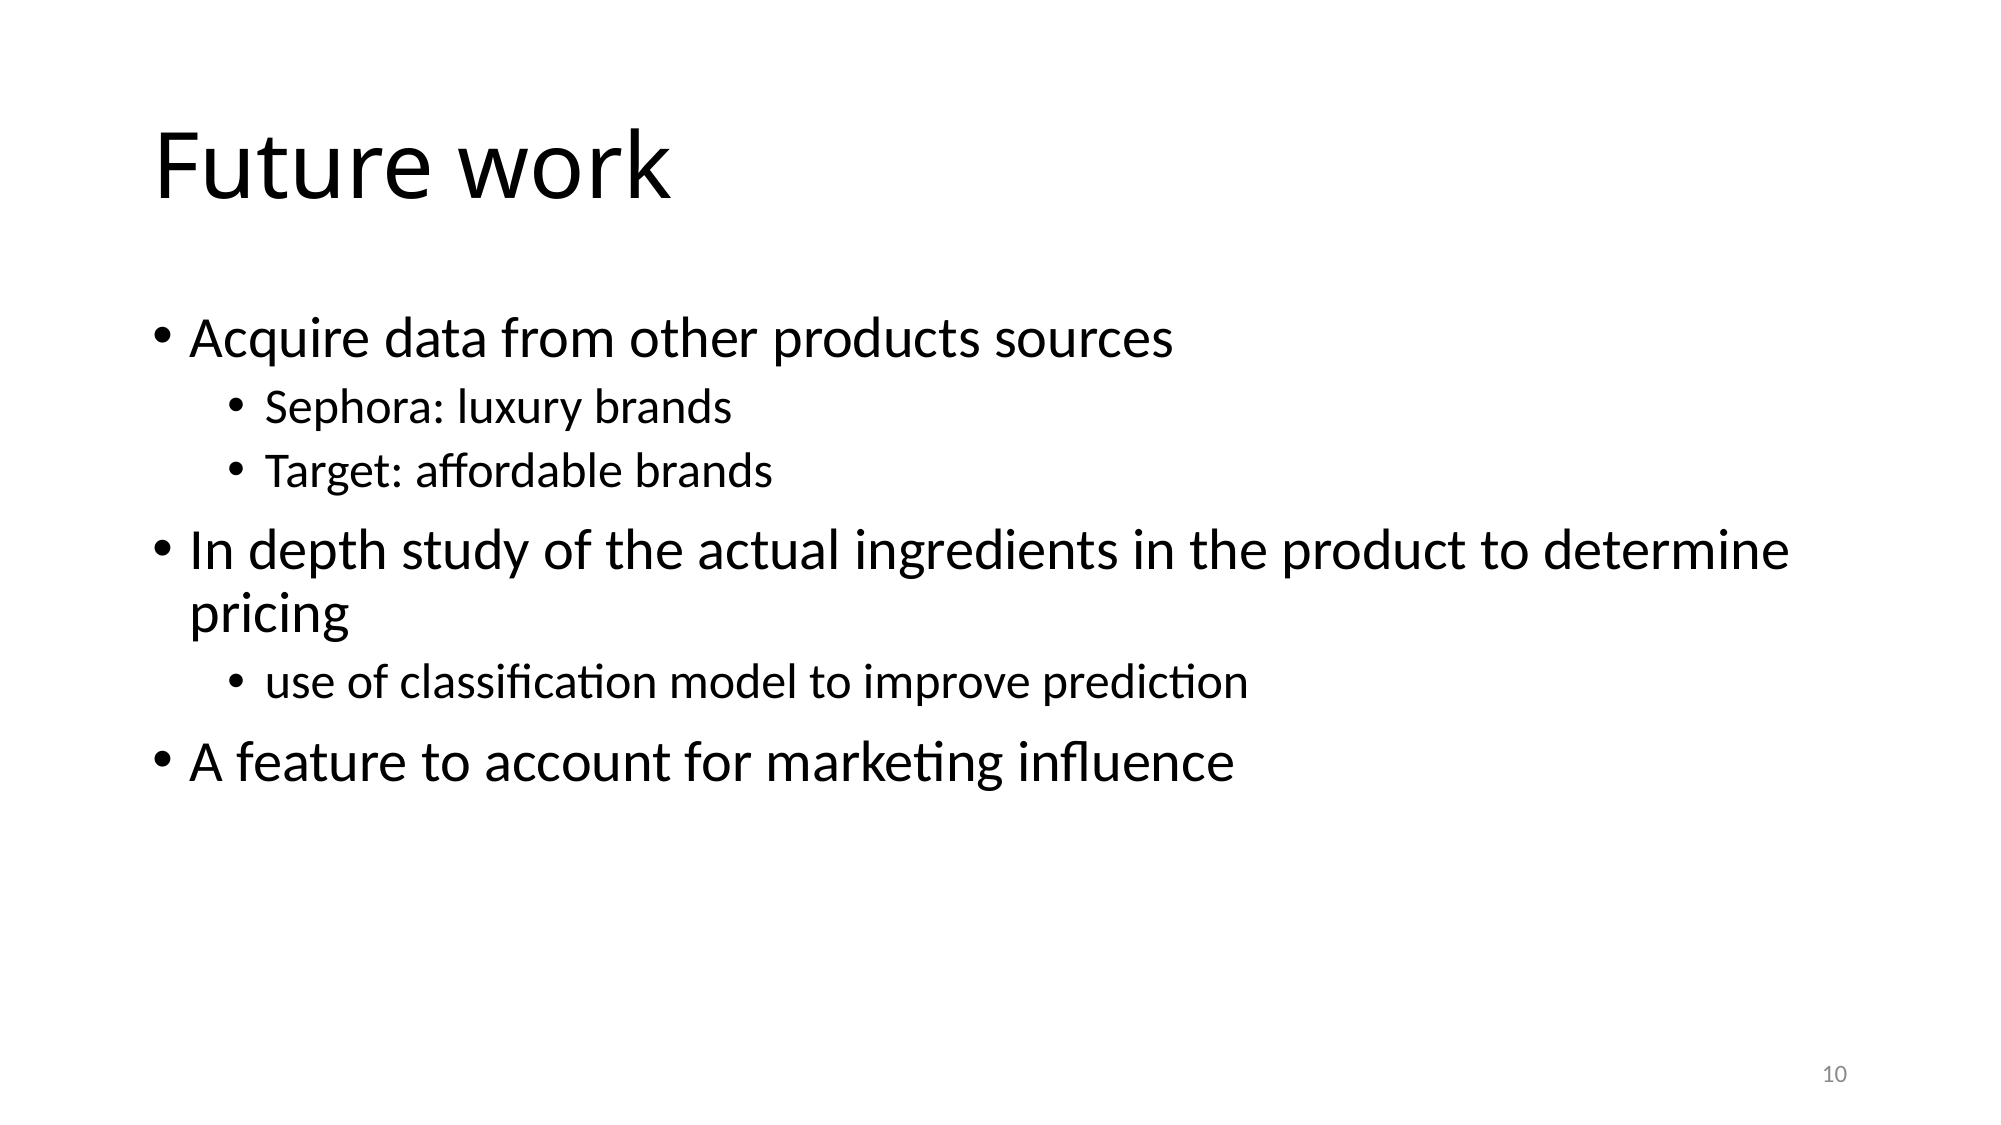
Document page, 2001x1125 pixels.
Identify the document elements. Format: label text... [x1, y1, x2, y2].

list Acquire data from other products sources Sephora: luxury brands Target: affordable brands In depth study of the actual ingredients in the product to determine pricing use of classification model to improve prediction A feature to account for marketing influence [137, 299, 1863, 1014]
slide_number 9 [1412, 1042, 1863, 1103]
title Future work [137, 59, 1863, 278]
